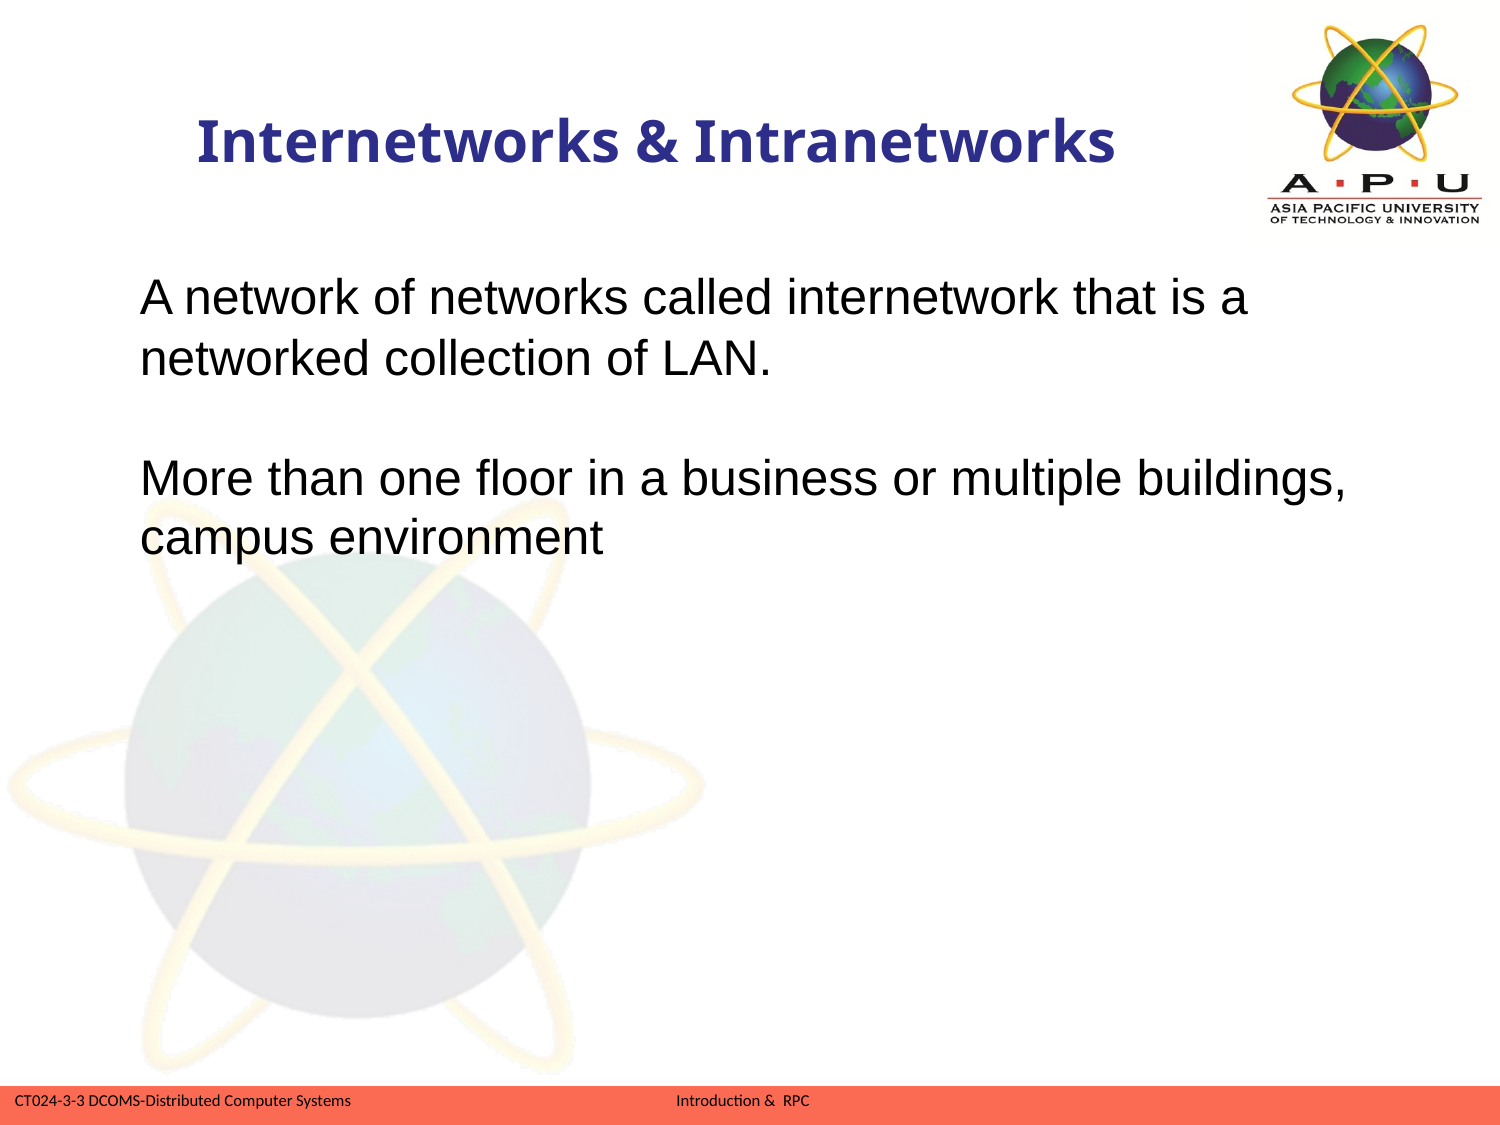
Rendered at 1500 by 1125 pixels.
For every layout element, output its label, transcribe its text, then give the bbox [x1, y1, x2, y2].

text_box A network of networks called internetwork that is a networked collection of LAN. More than one floor in a business or multiple buildings, campus environment [125, 257, 1370, 573]
picture [1251, 0, 1500, 249]
title Internetworks & Intranetworks [79, 45, 1235, 233]
